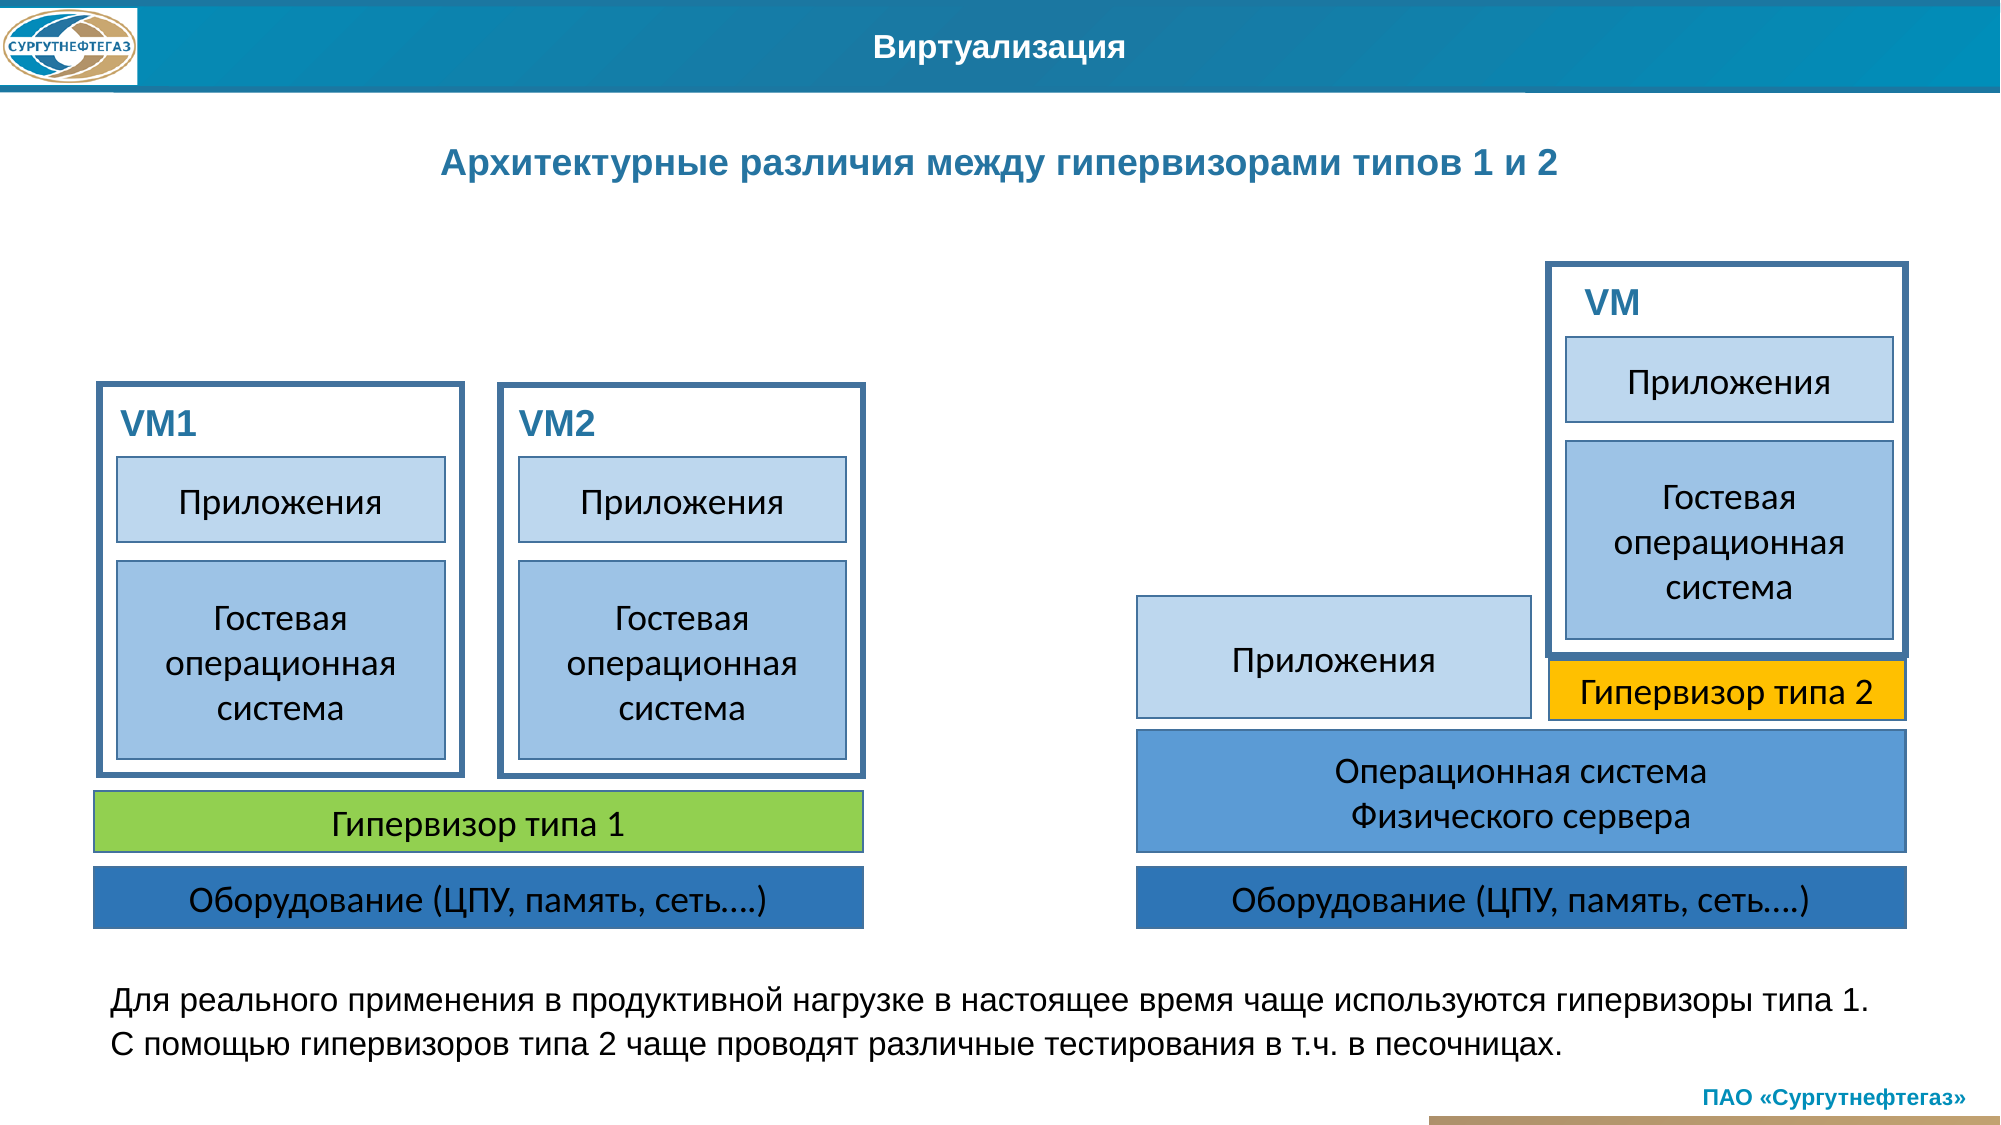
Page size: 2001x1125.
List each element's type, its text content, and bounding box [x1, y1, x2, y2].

text_box VM2 [500, 391, 615, 452]
text_box Гостевая операционная система [1565, 440, 1894, 640]
text_box Архитектурные различия между гипервизорами типов 1 и 2 [0, 130, 2000, 191]
text_box Оборудование (ЦПУ, память, сеть….) [93, 866, 864, 929]
text_box Операционная система Физического сервера [1136, 729, 1907, 853]
text_box [1548, 263, 1907, 656]
text_box [1429, 1116, 2000, 1125]
text_box Гипервизор типа 2 [1548, 658, 1907, 721]
text_box [98, 383, 463, 776]
text_box Виртуализация [0, 4, 2000, 88]
text_box Гипервизор типа 1 [93, 790, 864, 853]
text_box Для реального применения в продуктивной нагрузке в настоящее время чаще используются гипервизоры типа 1. С помощью гипервизоров типа 2 чаще проводят различные тестирования в т.ч. в песочницах. [21, 970, 1978, 1071]
text_box VM1 [101, 391, 216, 452]
text_box ПАО «Сургутнефтегаз» [1669, 1075, 2000, 1116]
text_box Оборудование (ЦПУ, память, сеть….) [1136, 866, 1907, 929]
text_box [499, 384, 864, 777]
text_box Приложения [1136, 595, 1532, 719]
text_box Приложения [1565, 336, 1894, 423]
text_box VM [1555, 270, 1670, 331]
picture [0, 9, 137, 84]
